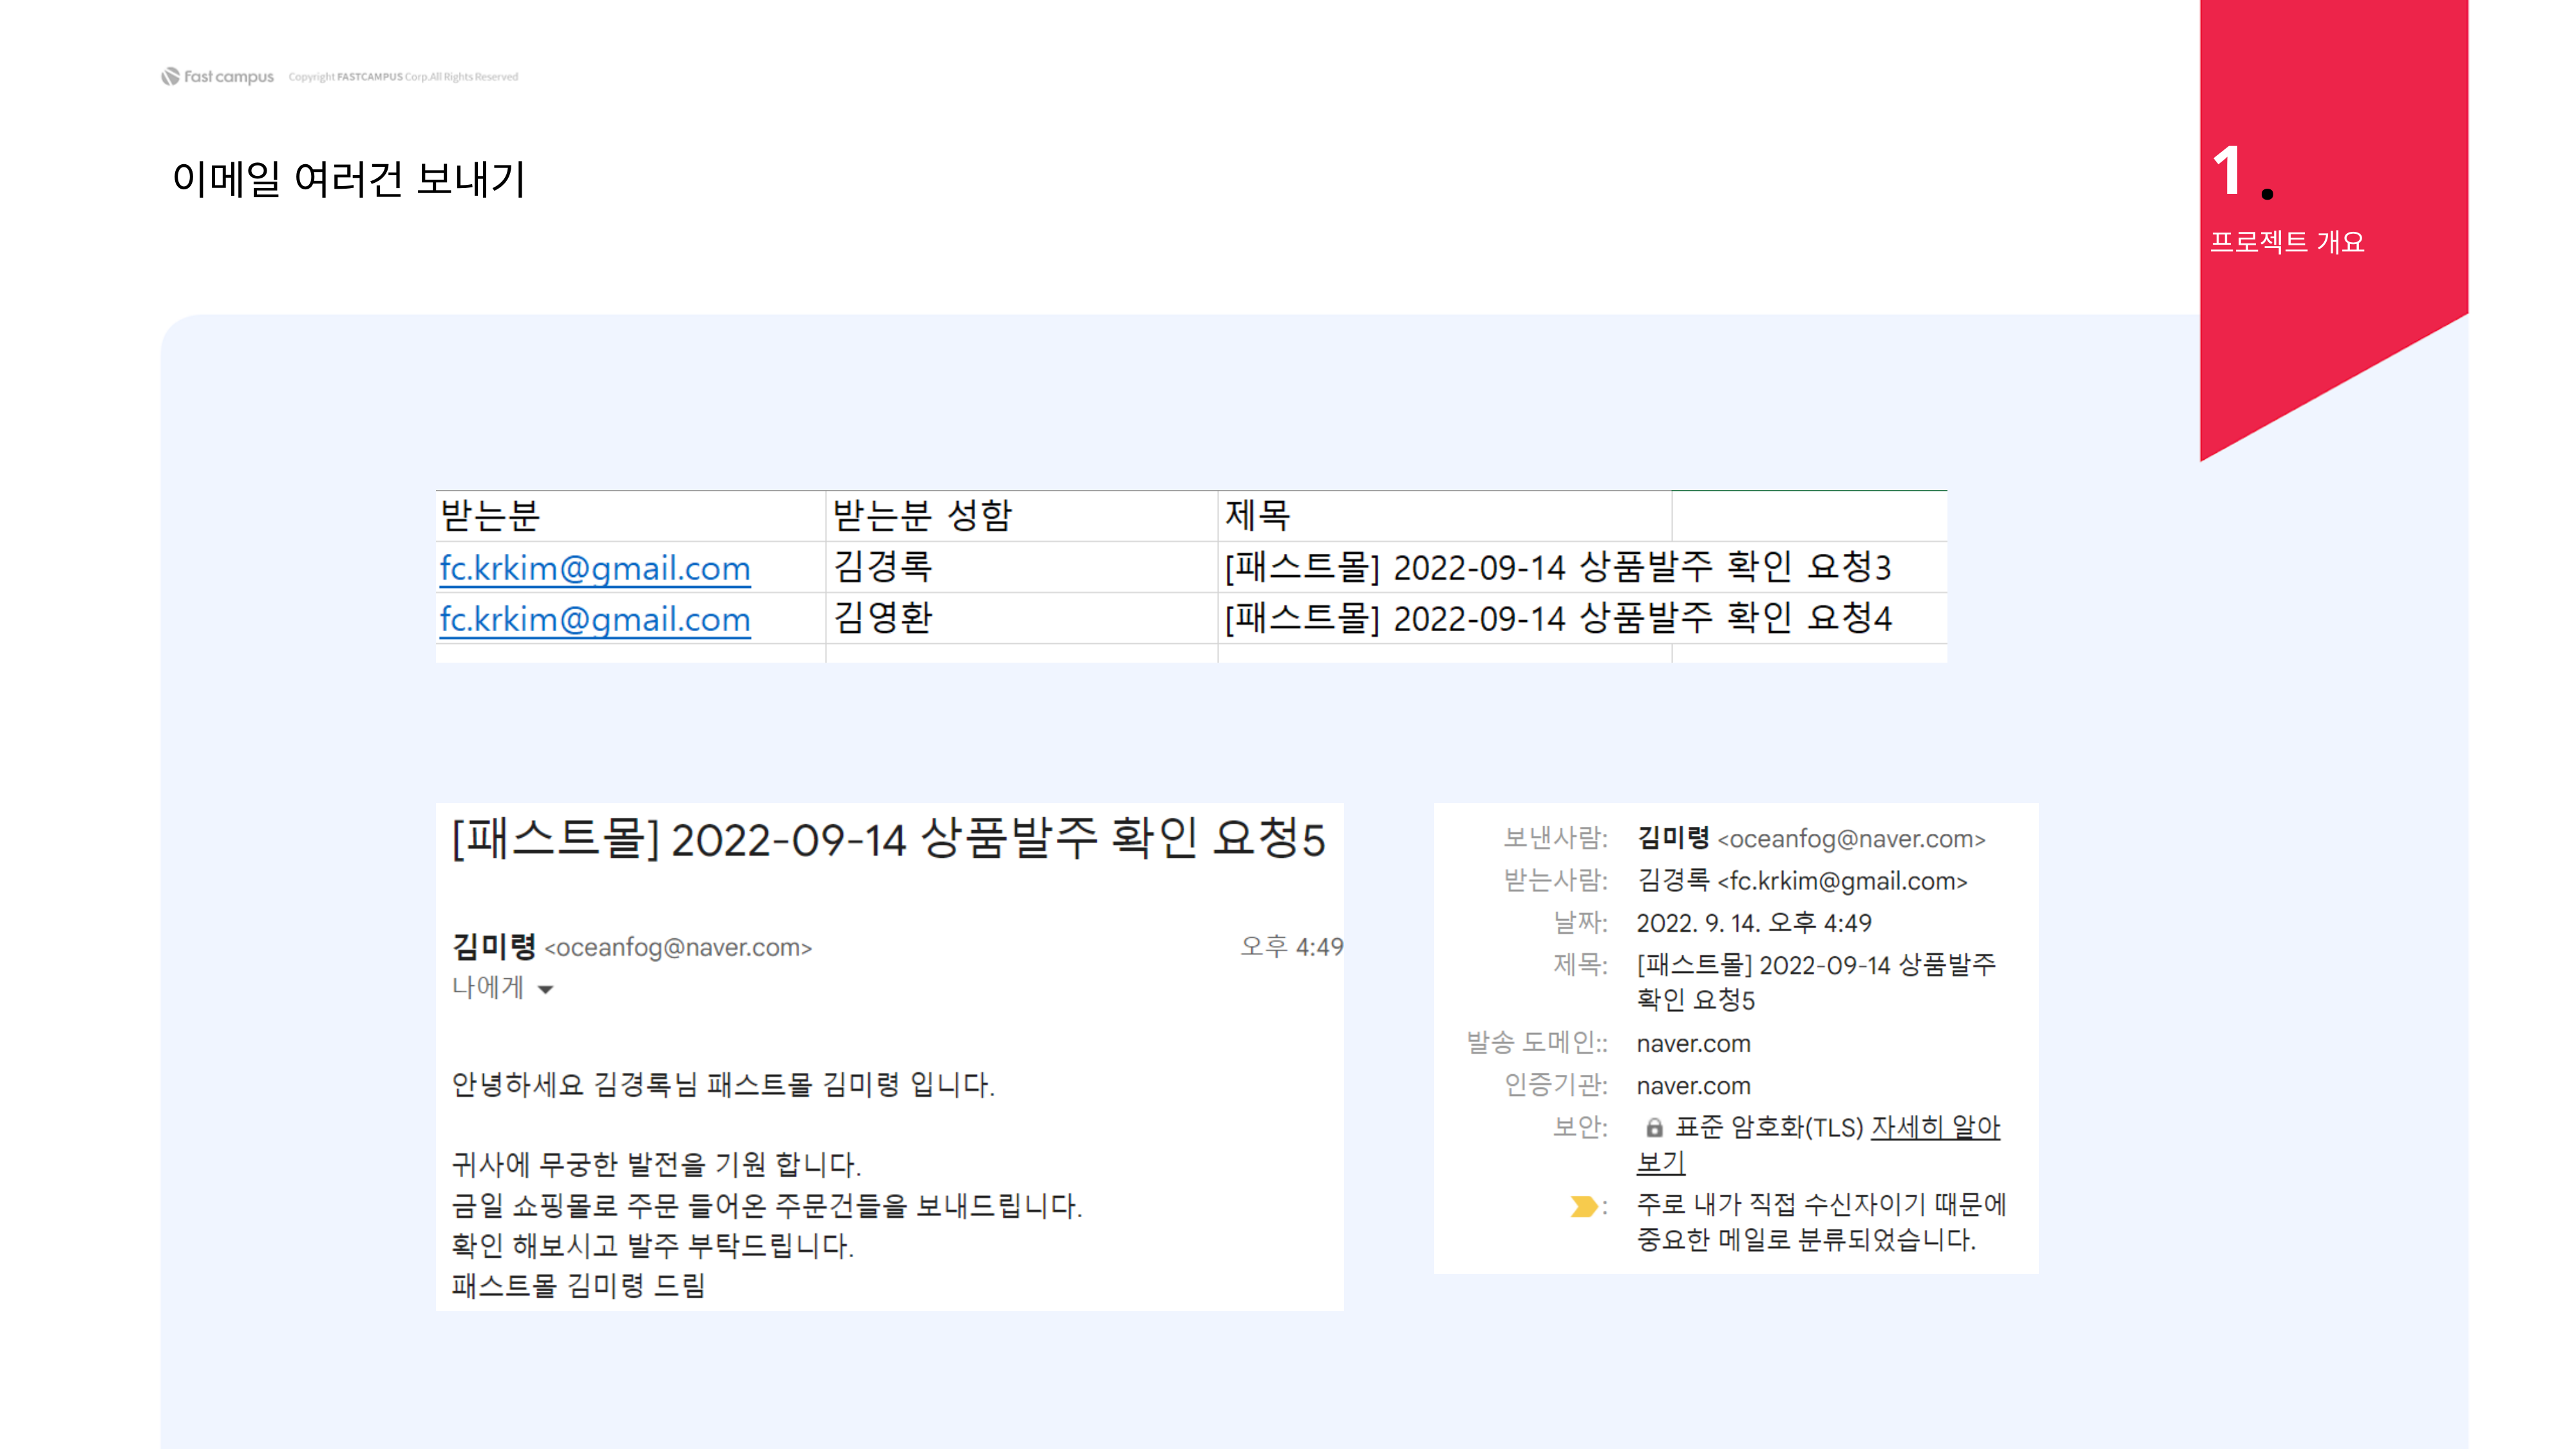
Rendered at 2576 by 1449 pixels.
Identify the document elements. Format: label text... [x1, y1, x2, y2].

title 이메일 여러건 보내기 [162, 155, 655, 304]
list 1 [2200, 136, 2260, 220]
list 프로젝트 개요 [2200, 229, 2469, 304]
picture [0, 0, 2576, 1449]
